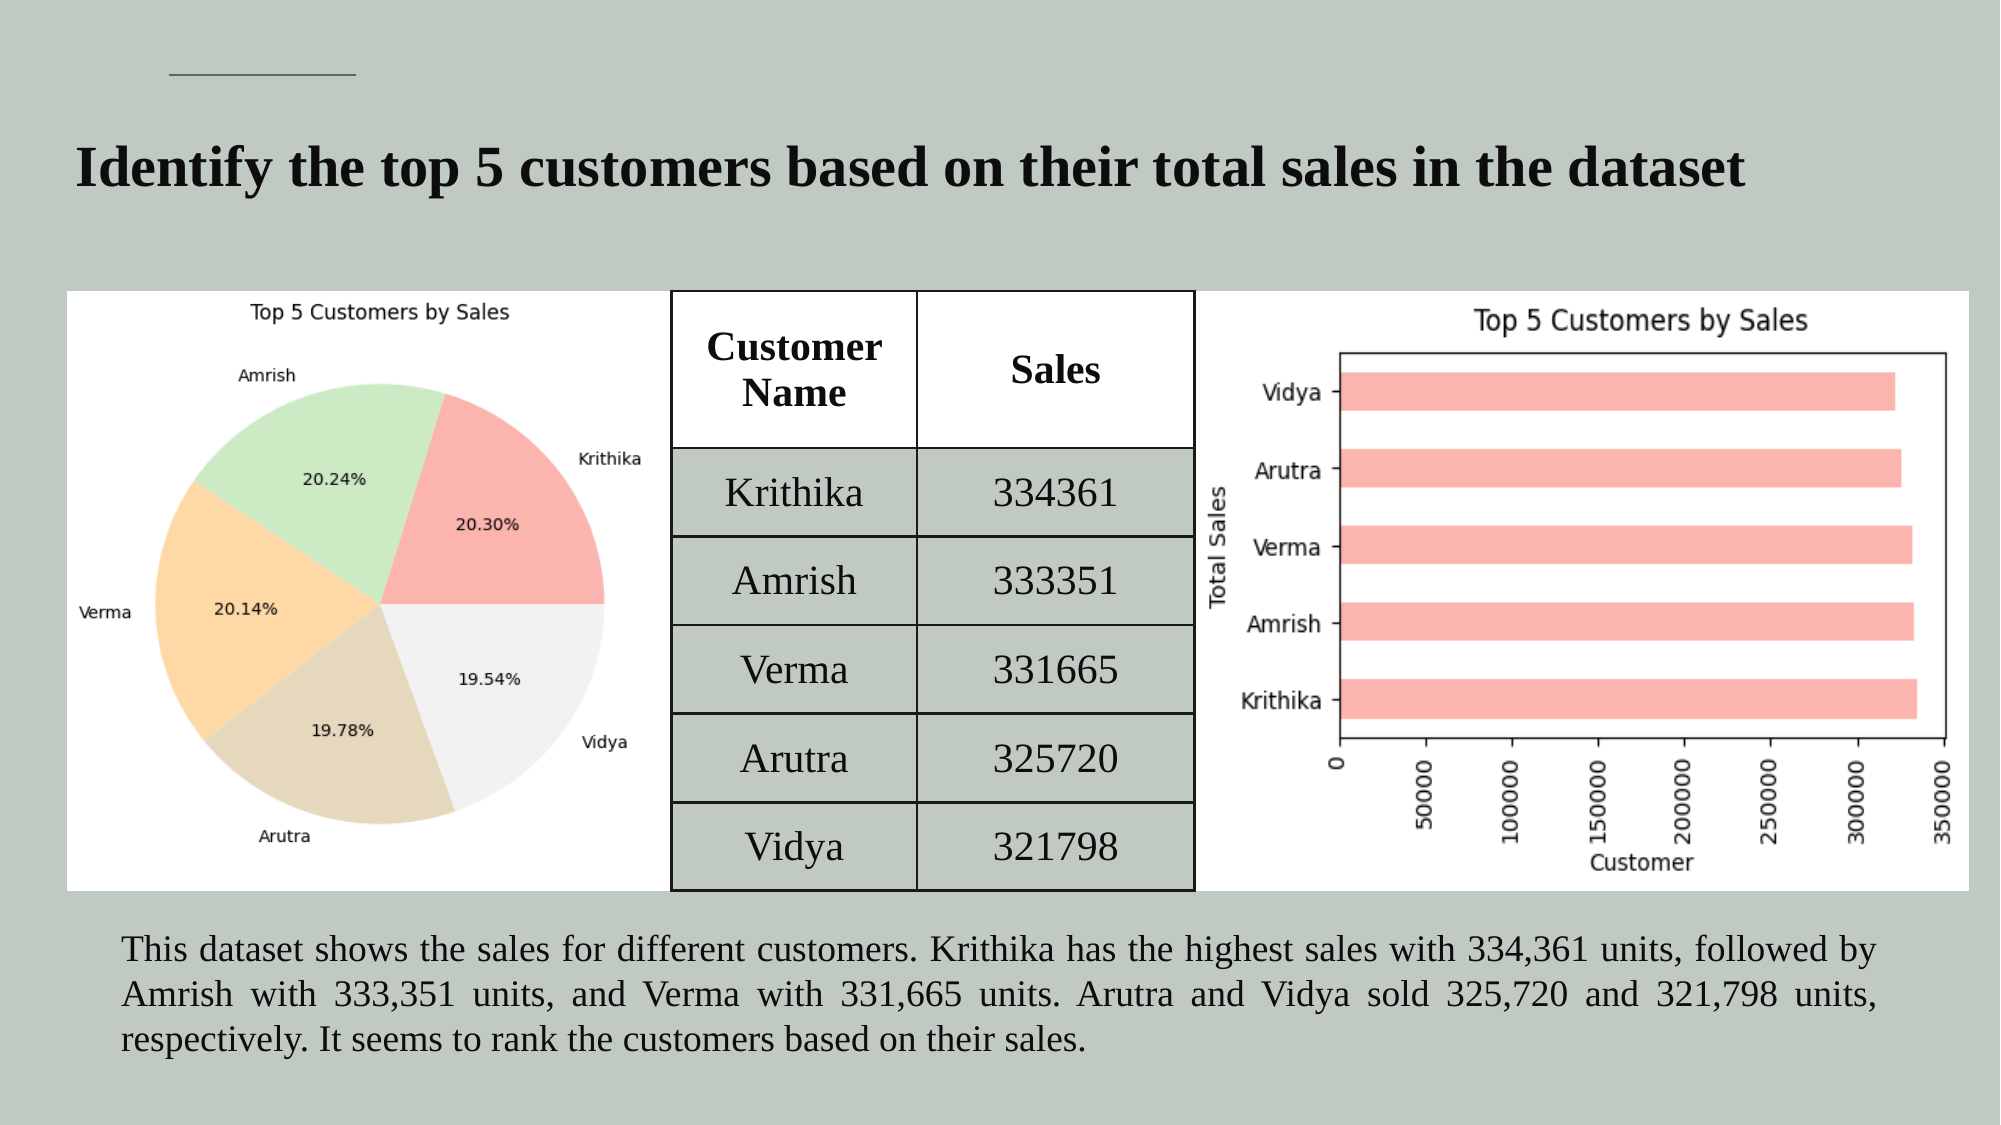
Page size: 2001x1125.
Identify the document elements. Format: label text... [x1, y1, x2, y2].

table_cell 331665 [918, 626, 1193, 712]
table_cell Verma [673, 626, 916, 712]
table_cell Arutra [673, 715, 916, 801]
title Identify the top 5 customers based on their total sales in the dataset [60, 94, 2000, 312]
table_cell Vidya [673, 804, 916, 889]
text_box This dataset shows the sales for different customers. Krithika has the highest sales with 334,361 units, followed by Amrish with 333,351 units, and Verma with 331,665 units. Arutra and Vidya sold 325,720 and 321,798 units, respectively. It seems to rank the customers based on their sales. [106, 917, 1894, 1067]
table_cell Krithika [673, 449, 916, 535]
table_cell Amrish [673, 538, 916, 624]
table_header Sales [918, 292, 1193, 447]
table_cell 333351 [918, 538, 1193, 624]
table_cell 321798 [918, 804, 1193, 889]
picture [67, 290, 672, 891]
table_cell 334361 [918, 449, 1193, 535]
picture [1194, 290, 1969, 891]
table_header Customer Name [673, 292, 916, 447]
table_cell 325720 [918, 715, 1193, 801]
